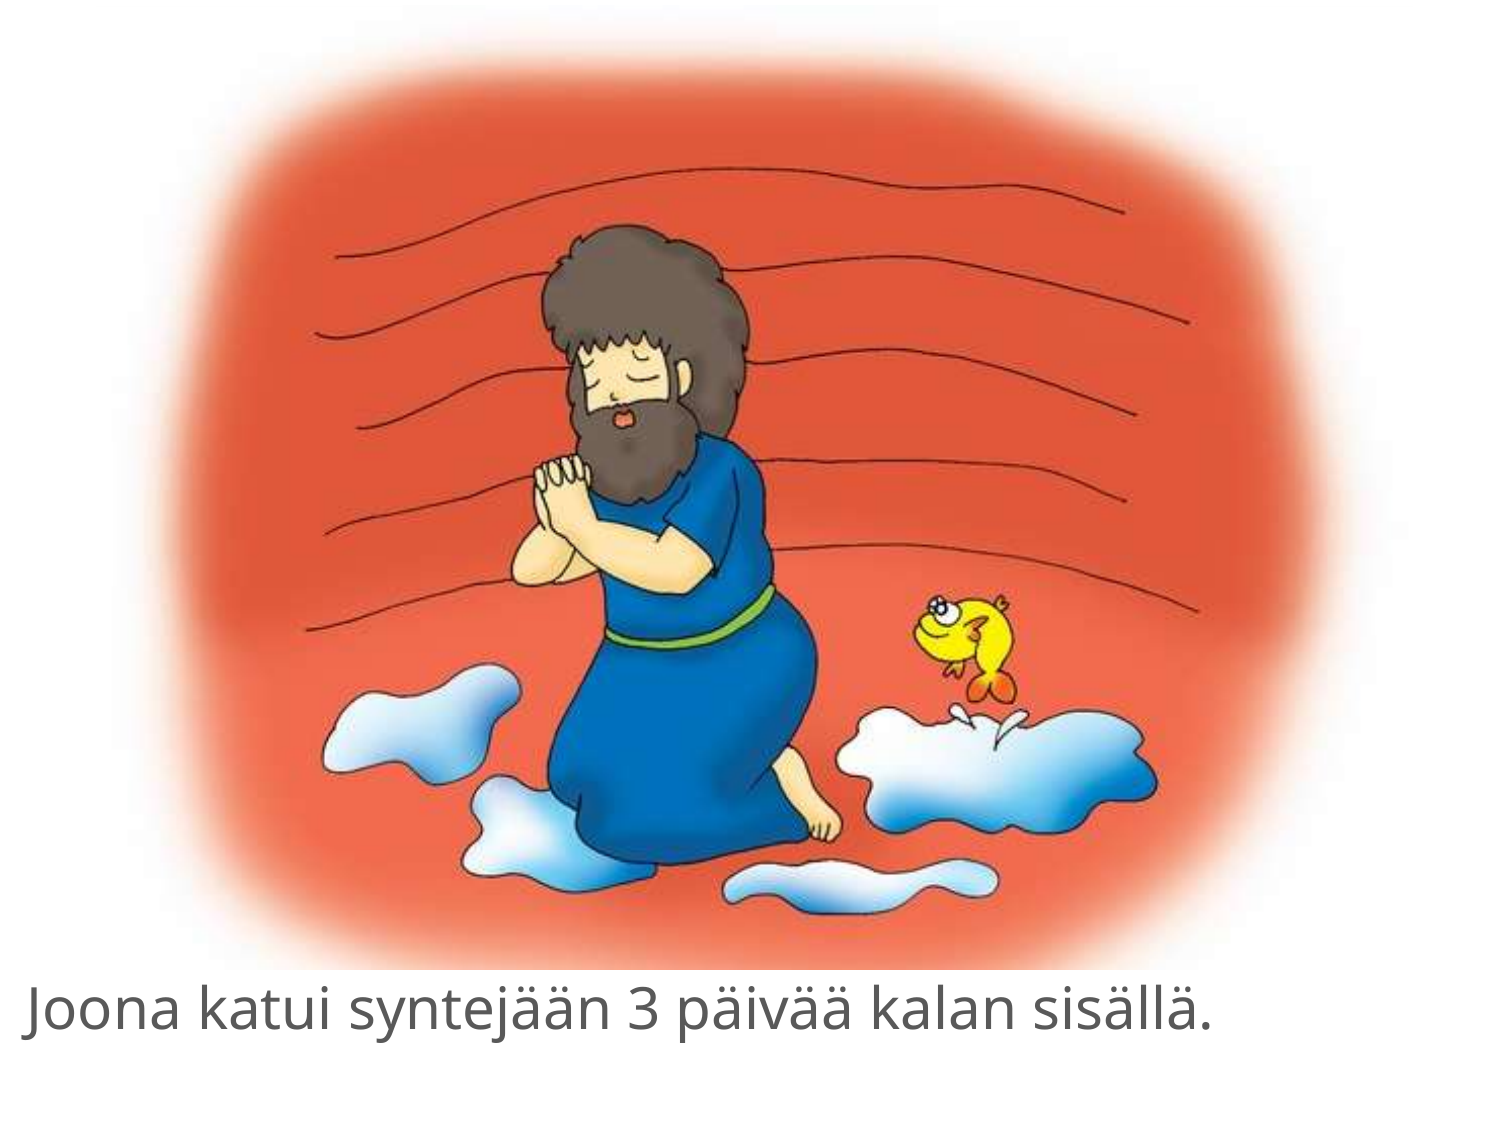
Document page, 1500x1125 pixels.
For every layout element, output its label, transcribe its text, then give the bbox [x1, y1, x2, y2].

picture [96, 5, 1413, 971]
text_box Joona katui syntejään 3 päivää kalan sisällä. [11, 964, 1498, 1049]
